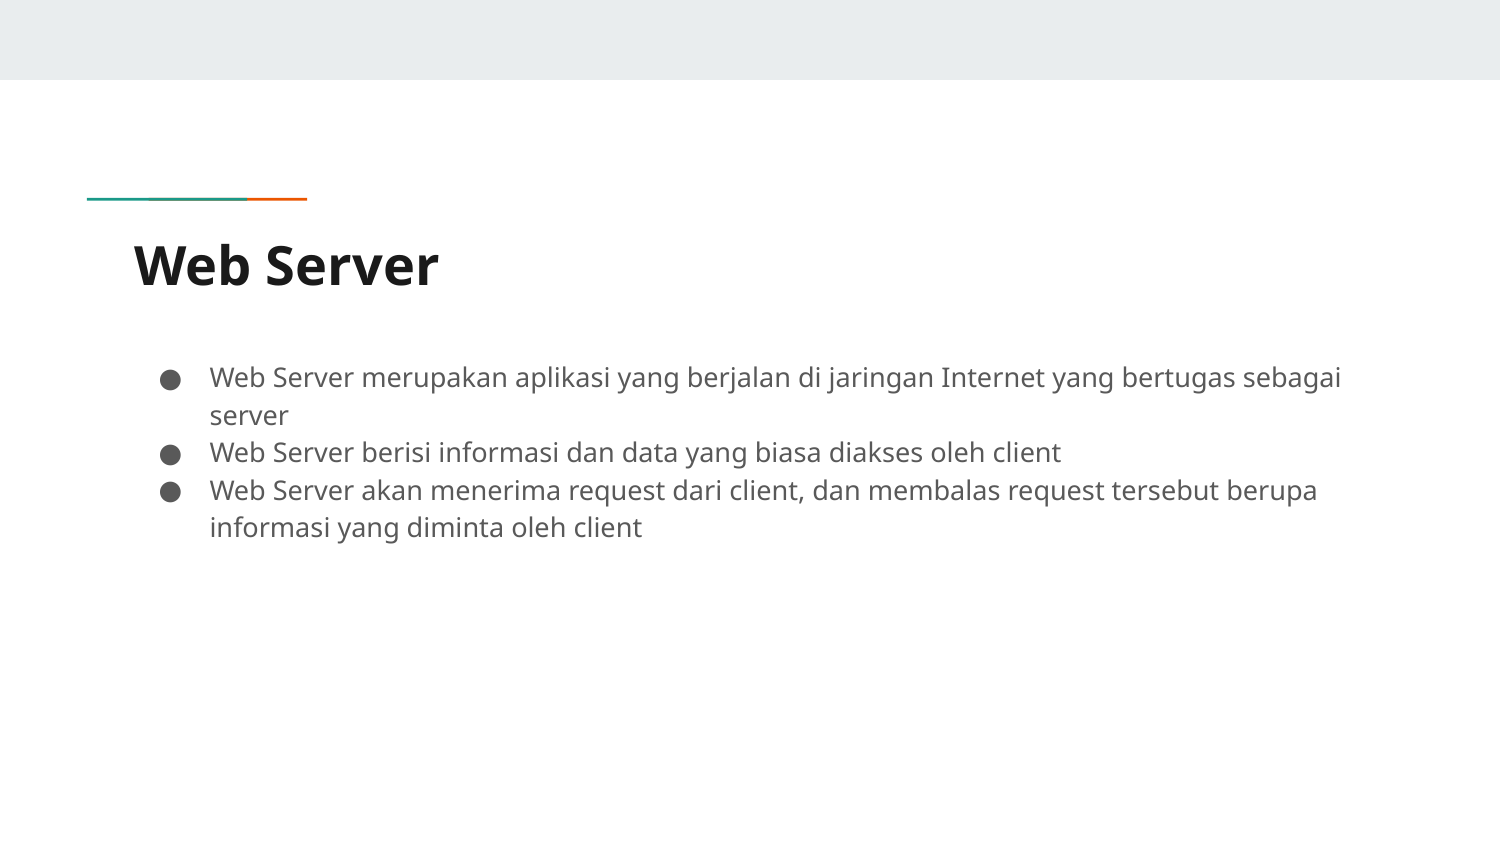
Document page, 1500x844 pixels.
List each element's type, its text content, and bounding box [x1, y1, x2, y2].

list Web Server merupakan aplikasi yang berjalan di jaringan Internet yang bertugas sebagai server Web Server berisi informasi dan data yang biasa diakses oleh client Web Server akan menerima request dari client, dan membalas request tersebut berupa informasi yang diminta oleh client [119, 341, 1381, 712]
title Web Server [119, 216, 1381, 305]
